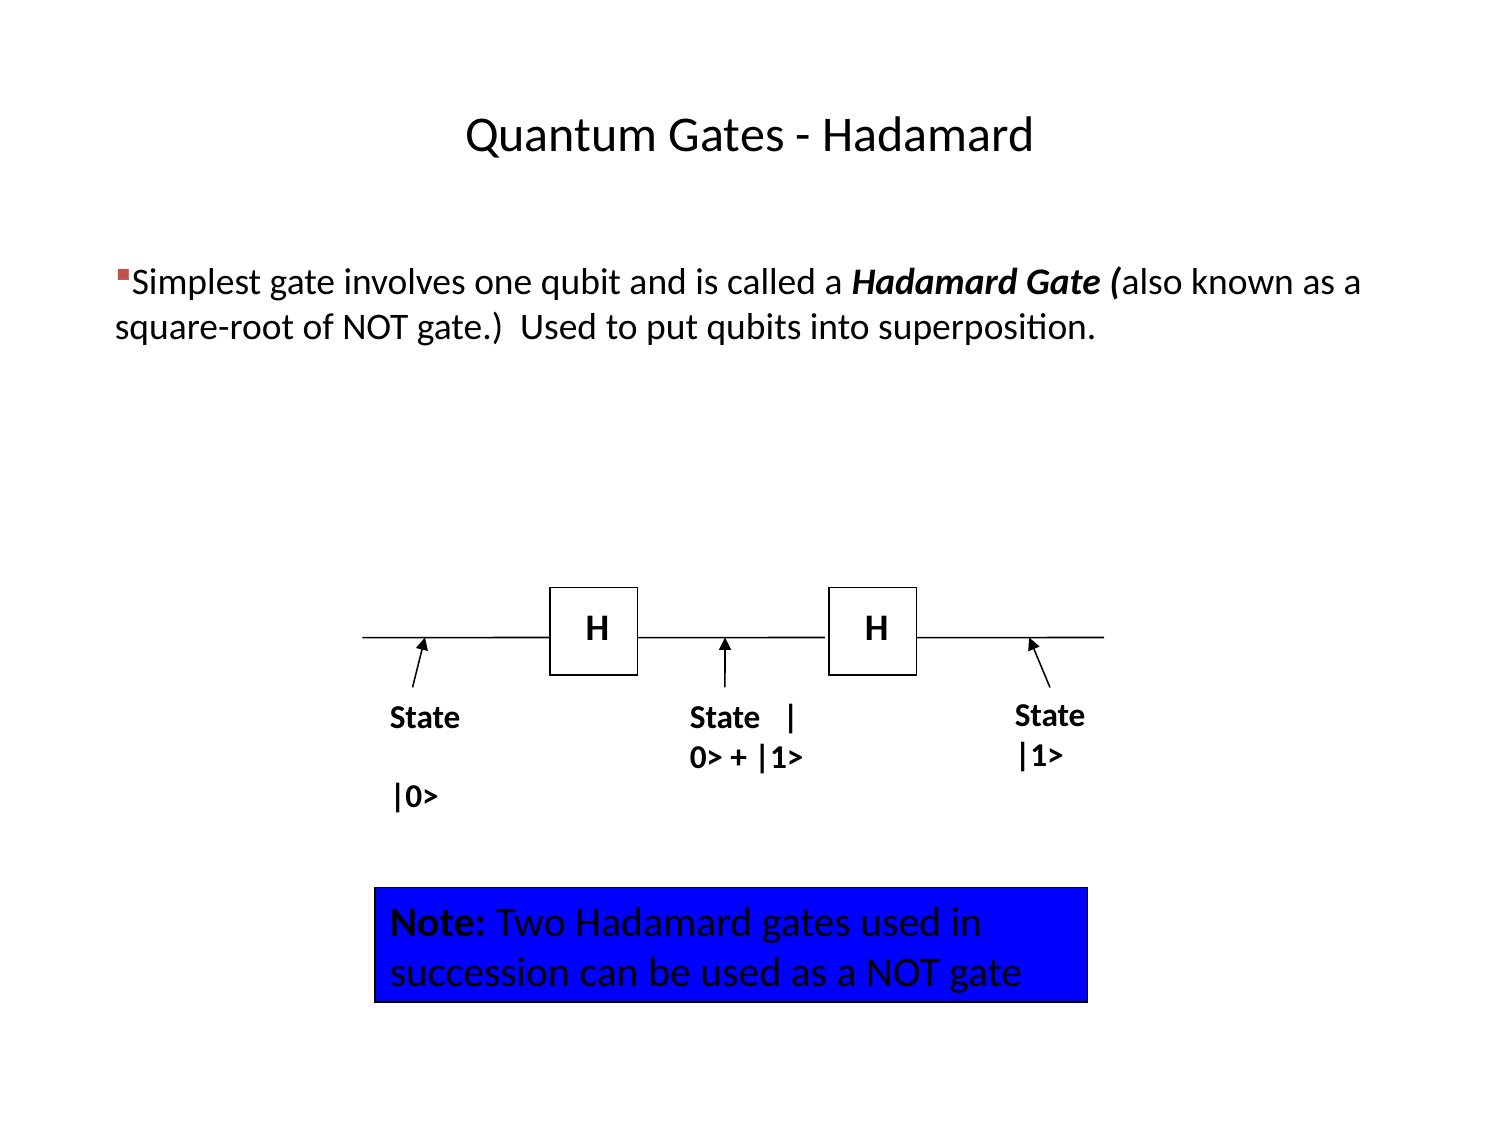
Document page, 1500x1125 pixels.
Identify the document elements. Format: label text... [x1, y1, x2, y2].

text_box Note: Two Hadamard gates used in succession can be used as a NOT gate [375, 887, 1088, 1003]
text_box [549, 587, 638, 675]
text_box [412, 637, 428, 688]
text_box State |0> [375, 687, 500, 822]
text_box [1028, 637, 1050, 685]
text_box H [570, 595, 621, 656]
text_box State |1> [999, 685, 1125, 781]
title Quantum Gates - Hadamard [75, 87, 1425, 175]
text_box Simplest gate involves one qubit and is called a Hadamard Gate (also known as a square-root of NOT gate.) Used to put qubits into superposition. [99, 249, 1400, 355]
text_box [718, 637, 732, 688]
text_box State |0> + |1> [674, 687, 838, 783]
text_box H [849, 595, 900, 656]
text_box [829, 587, 917, 675]
